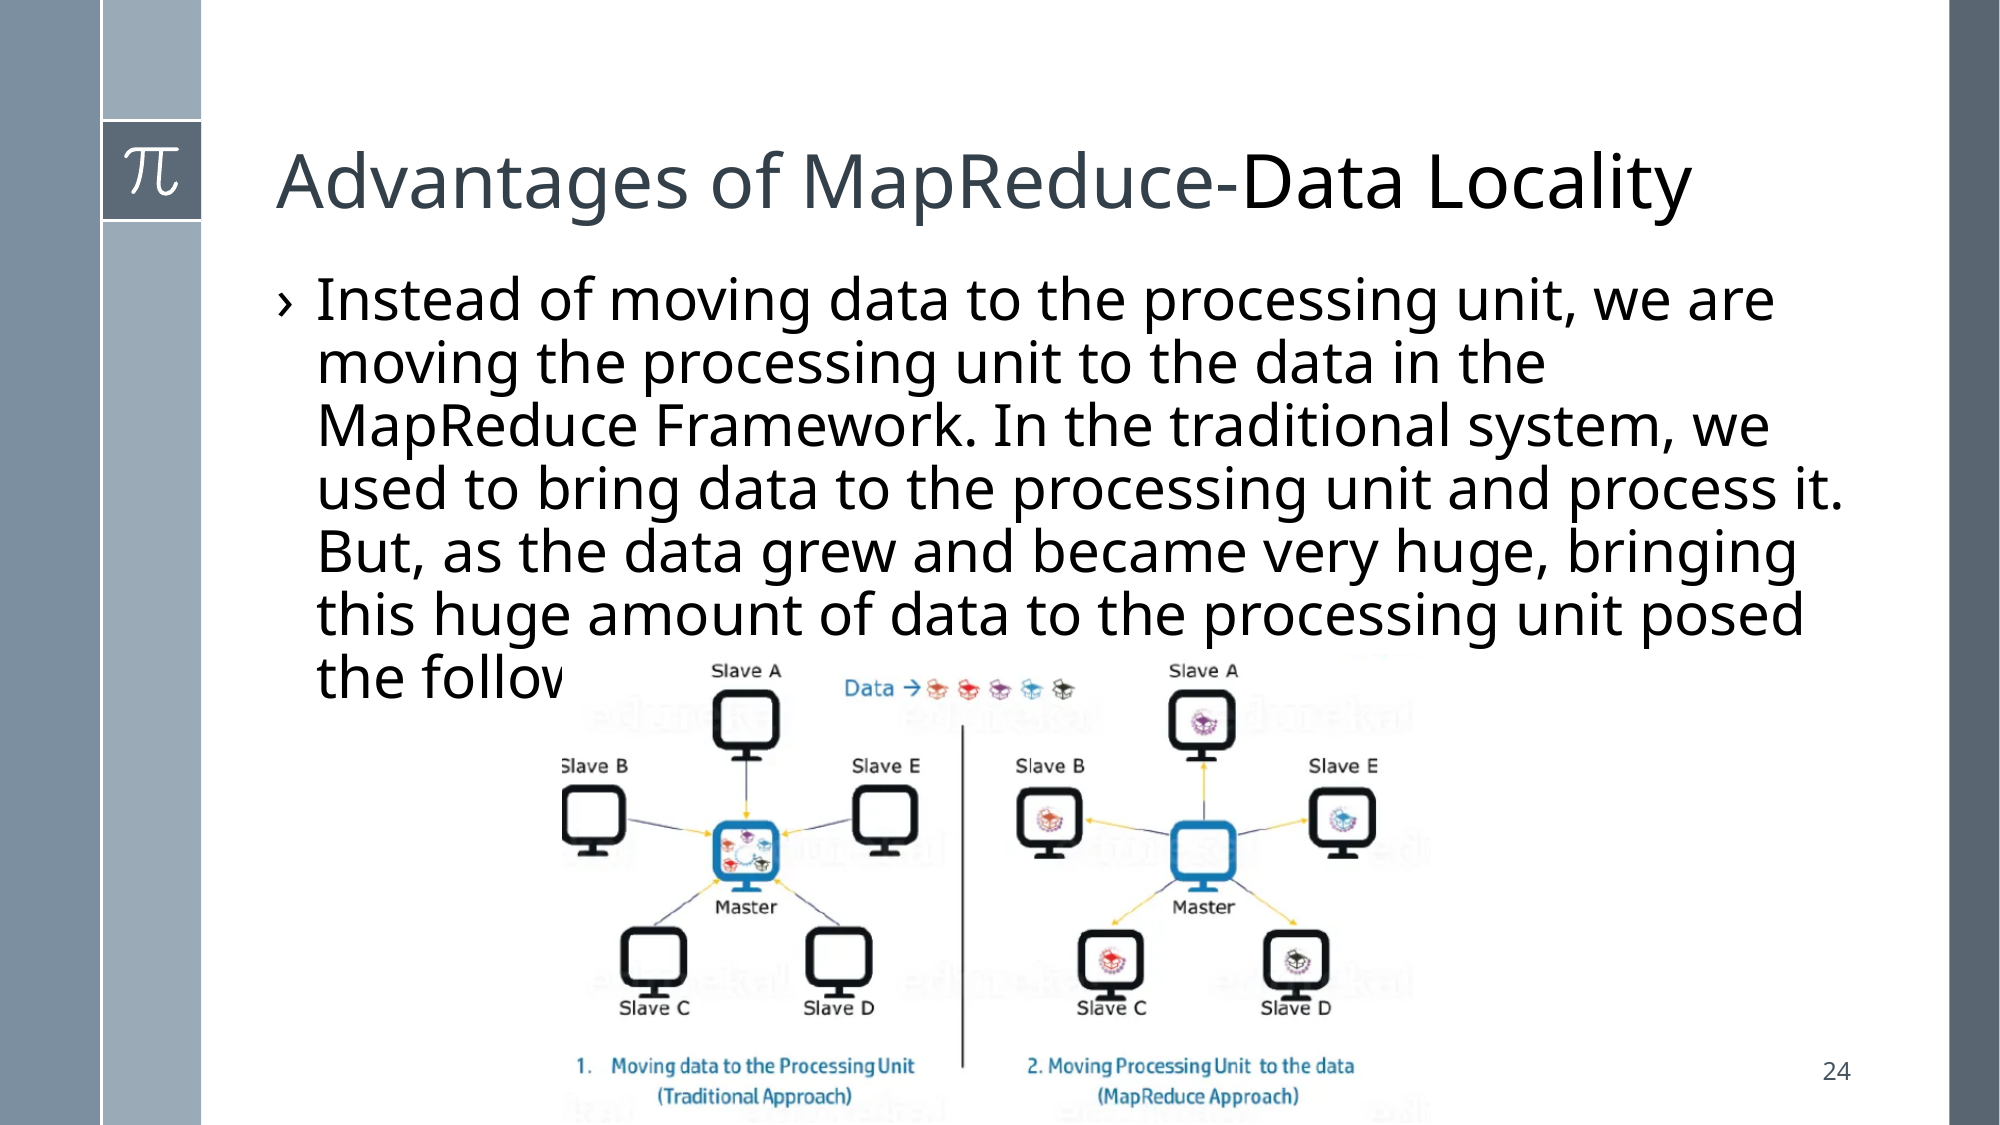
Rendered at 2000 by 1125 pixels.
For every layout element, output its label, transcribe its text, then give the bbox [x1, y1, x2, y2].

list Instead of moving data to the processing unit, we are moving the processing unit to the data in the MapReduce Framework. In the traditional system, we used to bring data to the processing unit and process it. But, as the data grew and became very huge, bringing this huge amount of data to the processing unit posed the following issues: [261, 262, 1867, 1013]
title Advantages of MapReduce-Data Locality [261, 29, 1867, 233]
picture [562, 654, 1444, 1123]
slide_number 24 [1766, 1042, 1867, 1103]
